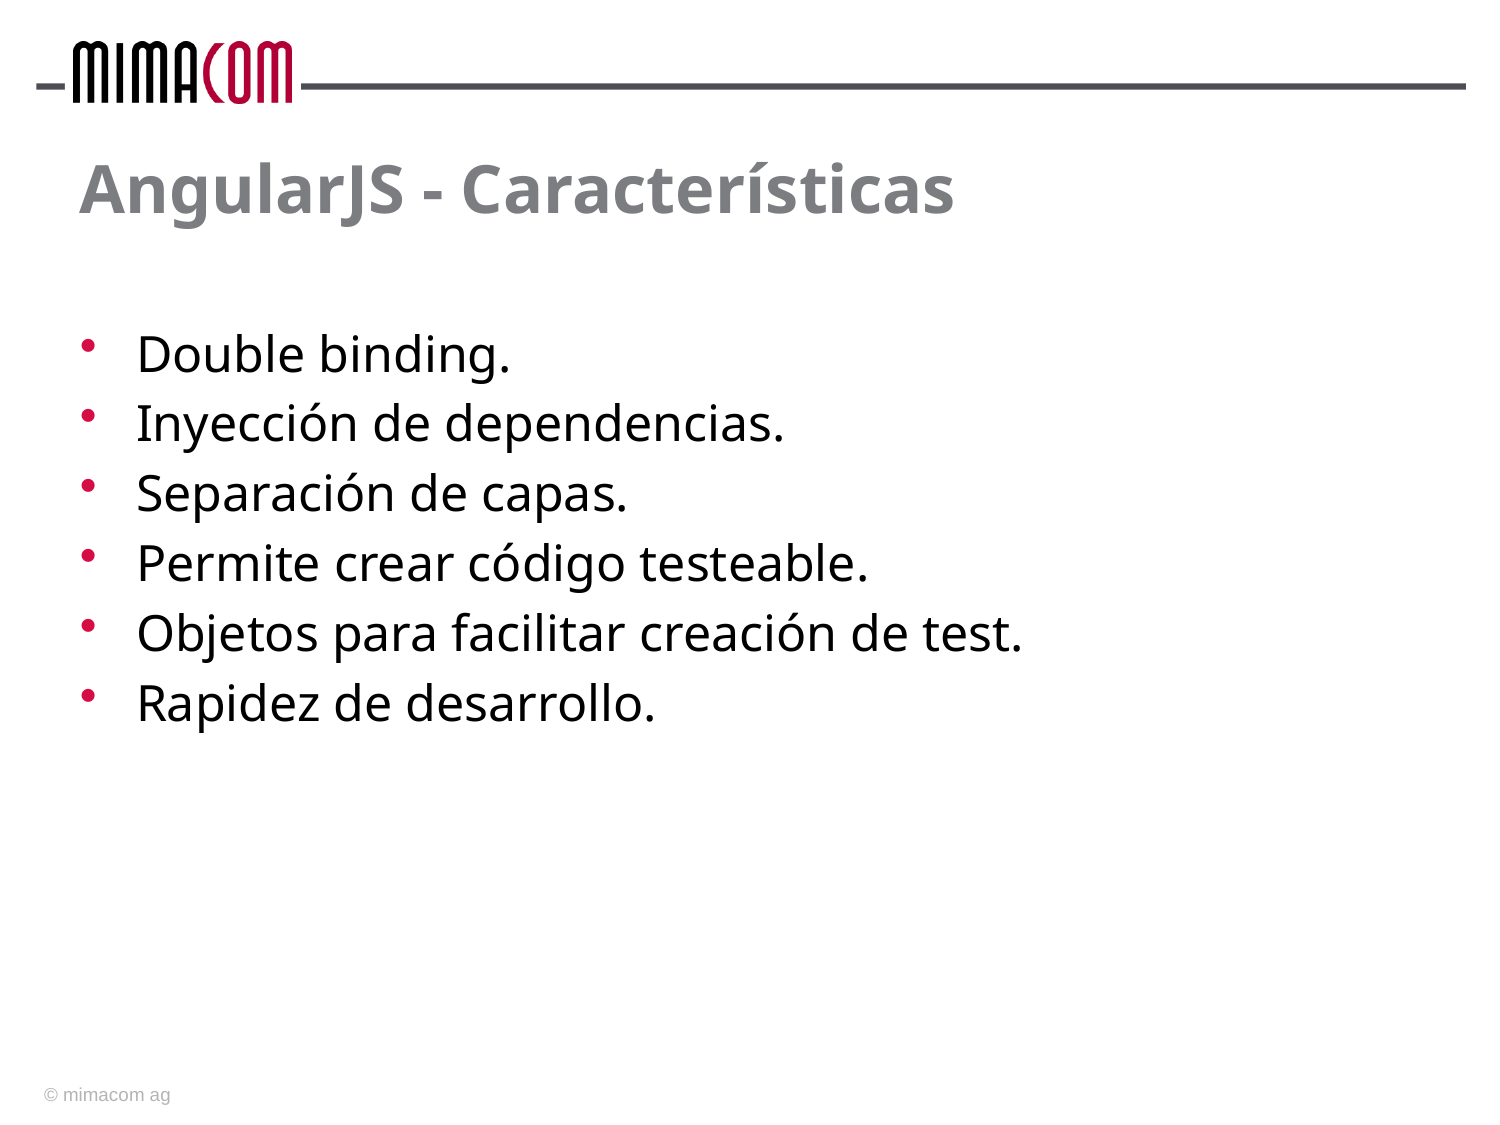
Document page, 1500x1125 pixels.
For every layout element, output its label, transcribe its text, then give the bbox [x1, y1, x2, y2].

picture [73, 41, 292, 104]
list Double binding. Inyección de dependencias. Separación de capas. Permite crear código testeable. Objetos para facilitar creación de test. Rapidez de desarrollo. [64, 314, 1448, 1070]
title AngularJS - Características [64, 116, 1448, 258]
